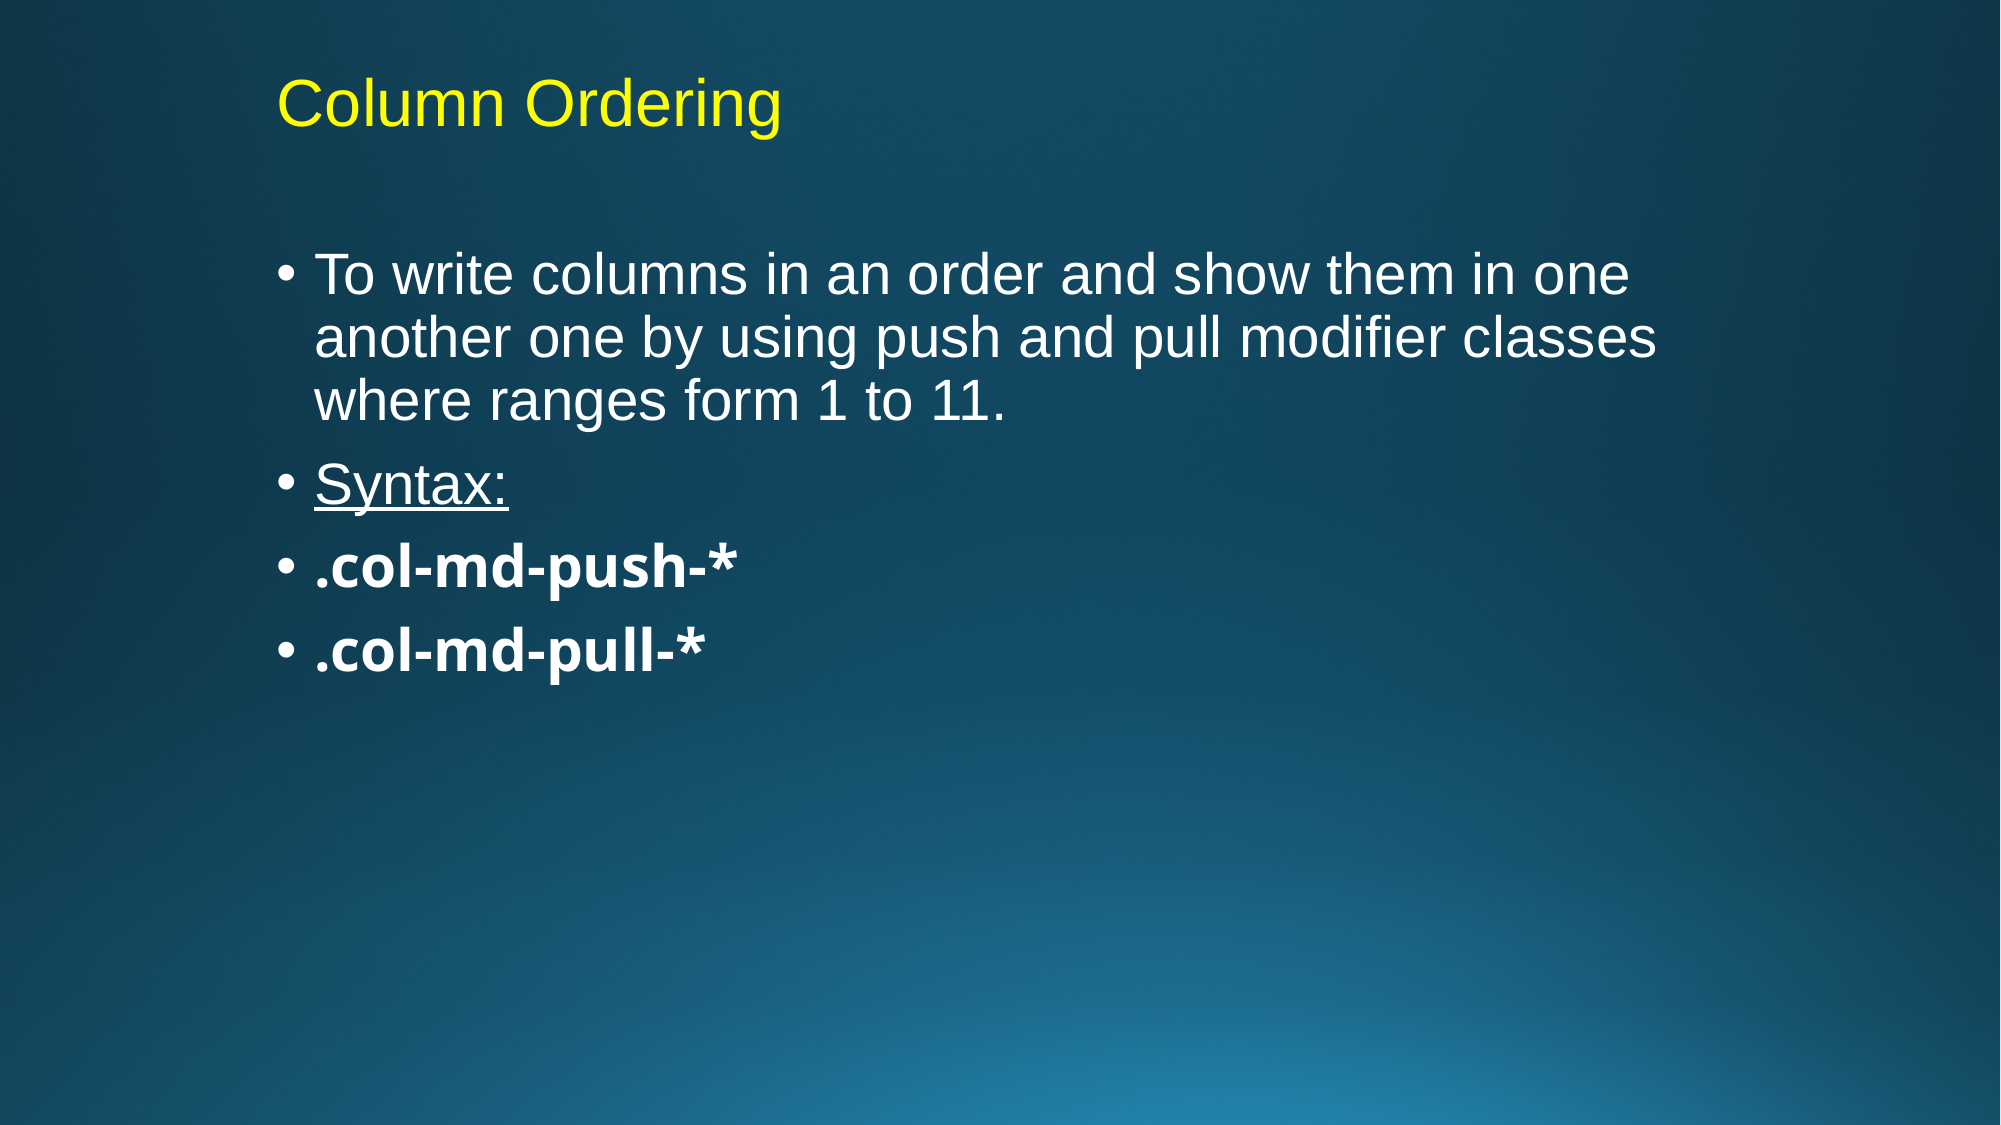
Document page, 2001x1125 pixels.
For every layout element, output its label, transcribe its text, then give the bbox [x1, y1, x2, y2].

list To write columns in an order and show them in one another one by using push and pull modifier classes where ranges form 1 to 11. Syntax: .col-md-push-* .col-md-pull-* [261, 236, 1725, 857]
picture [0, 0, 2001, 1125]
title Column Ordering [261, 0, 1724, 211]
